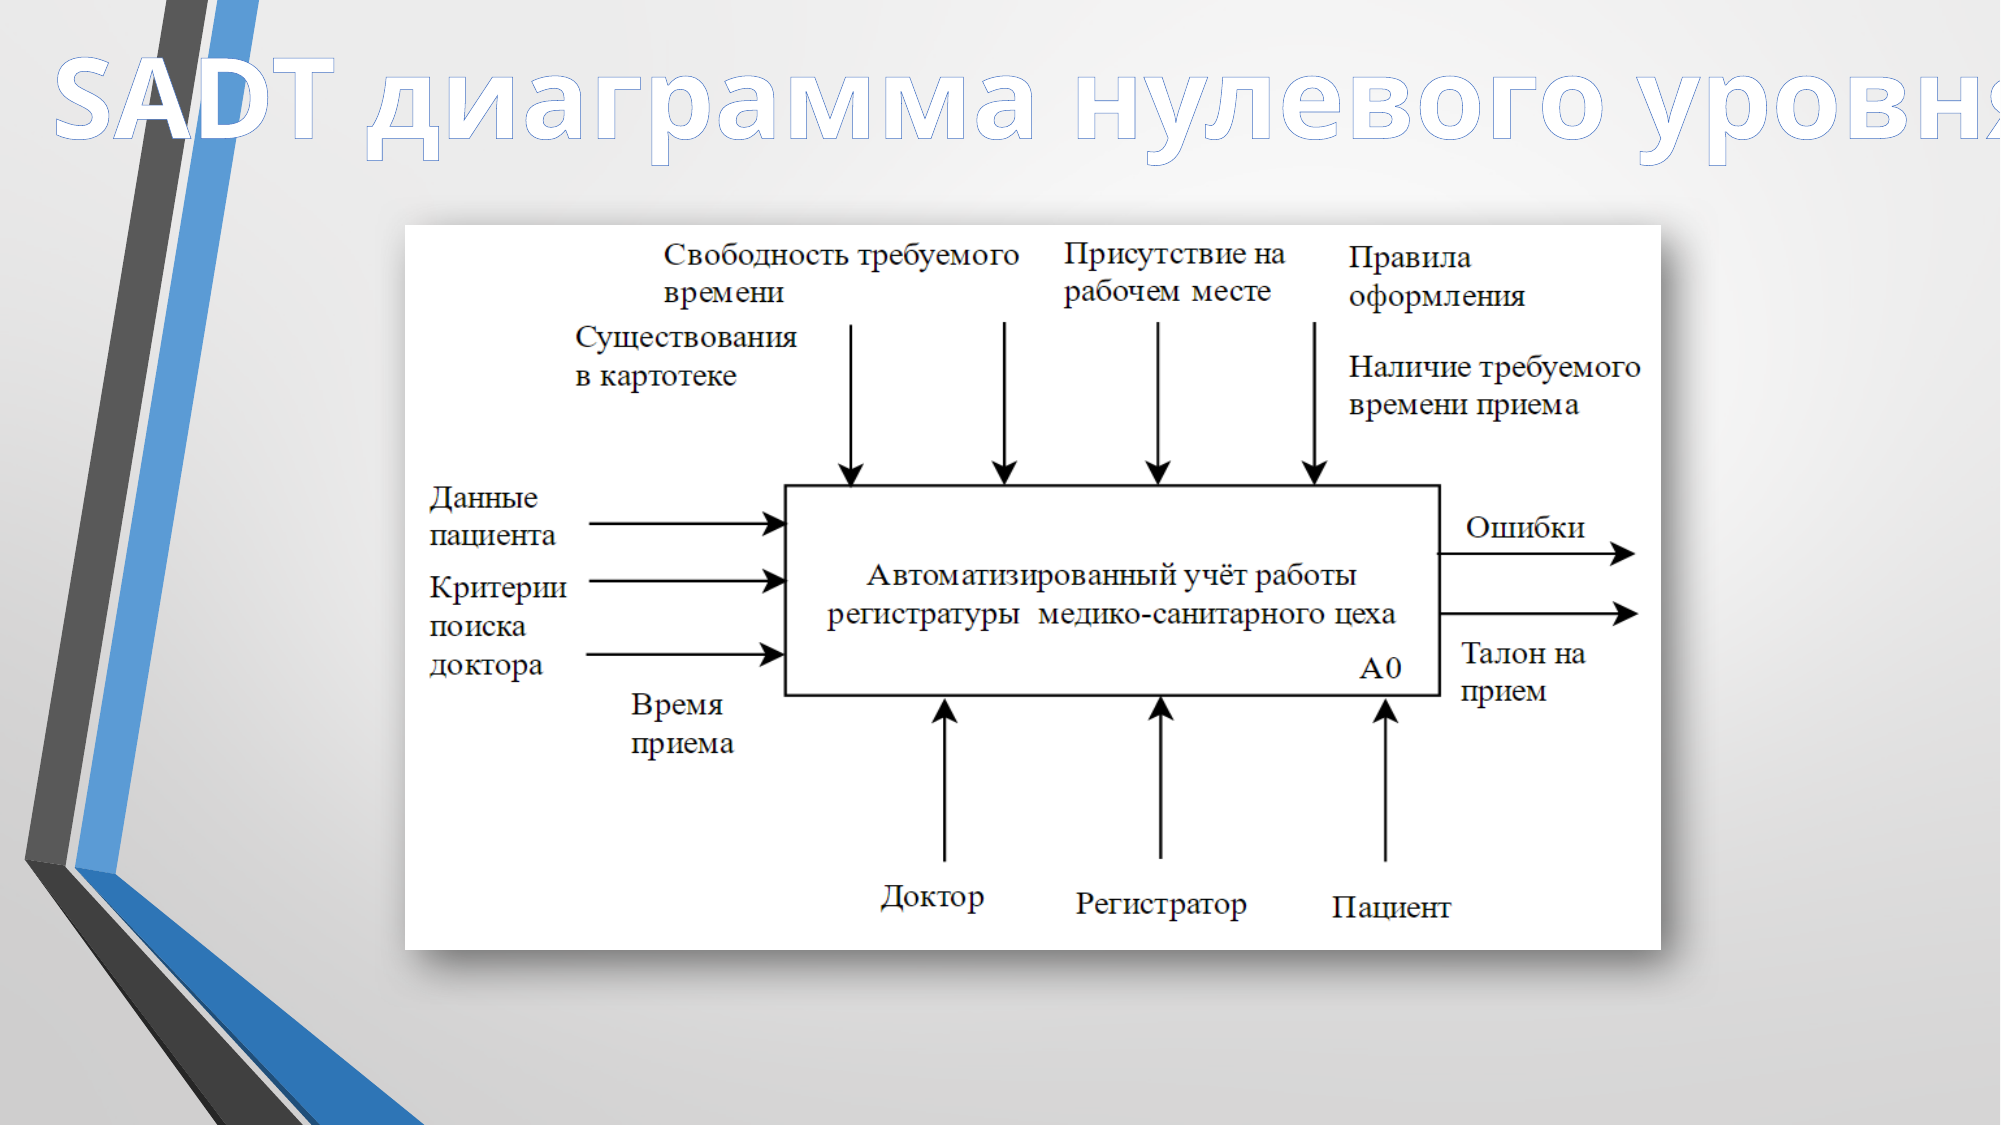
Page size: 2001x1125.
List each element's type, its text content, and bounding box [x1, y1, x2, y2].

picture [405, 224, 1661, 951]
text_box SADT диаграмма нулевого уровня [36, 18, 2000, 169]
